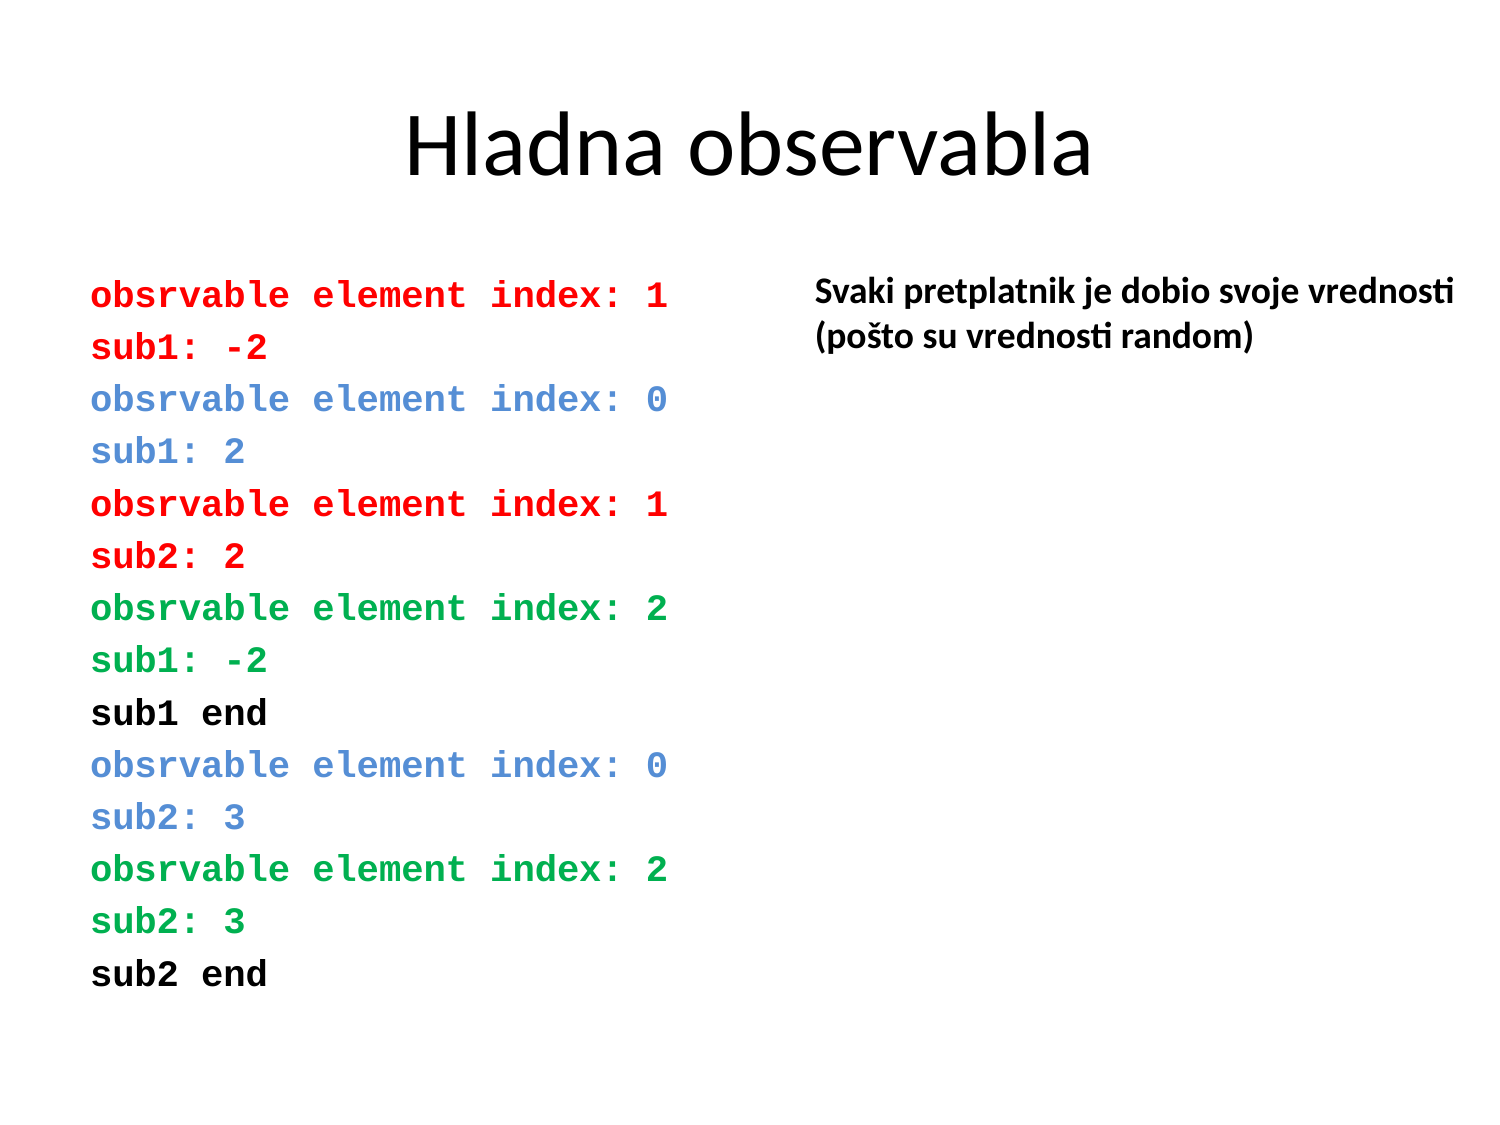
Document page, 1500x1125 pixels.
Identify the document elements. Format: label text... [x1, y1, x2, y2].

text_box Svaki pretplatnik je dobio svoje vrednosti (pošto su vrednosti random) [799, 259, 1488, 364]
list obsrvable element index: 1 sub1: -2 obsrvable element index: 0 sub1: 2 obsrvable element index: 1 sub2: 2 obsrvable element index: 2 sub1: -2 sub1 end obsrvable element index: 0 sub2: 3 obsrvable element index: 2 sub2: 3 sub2 end [75, 262, 1425, 1005]
title Hladna observabla [75, 45, 1425, 233]
